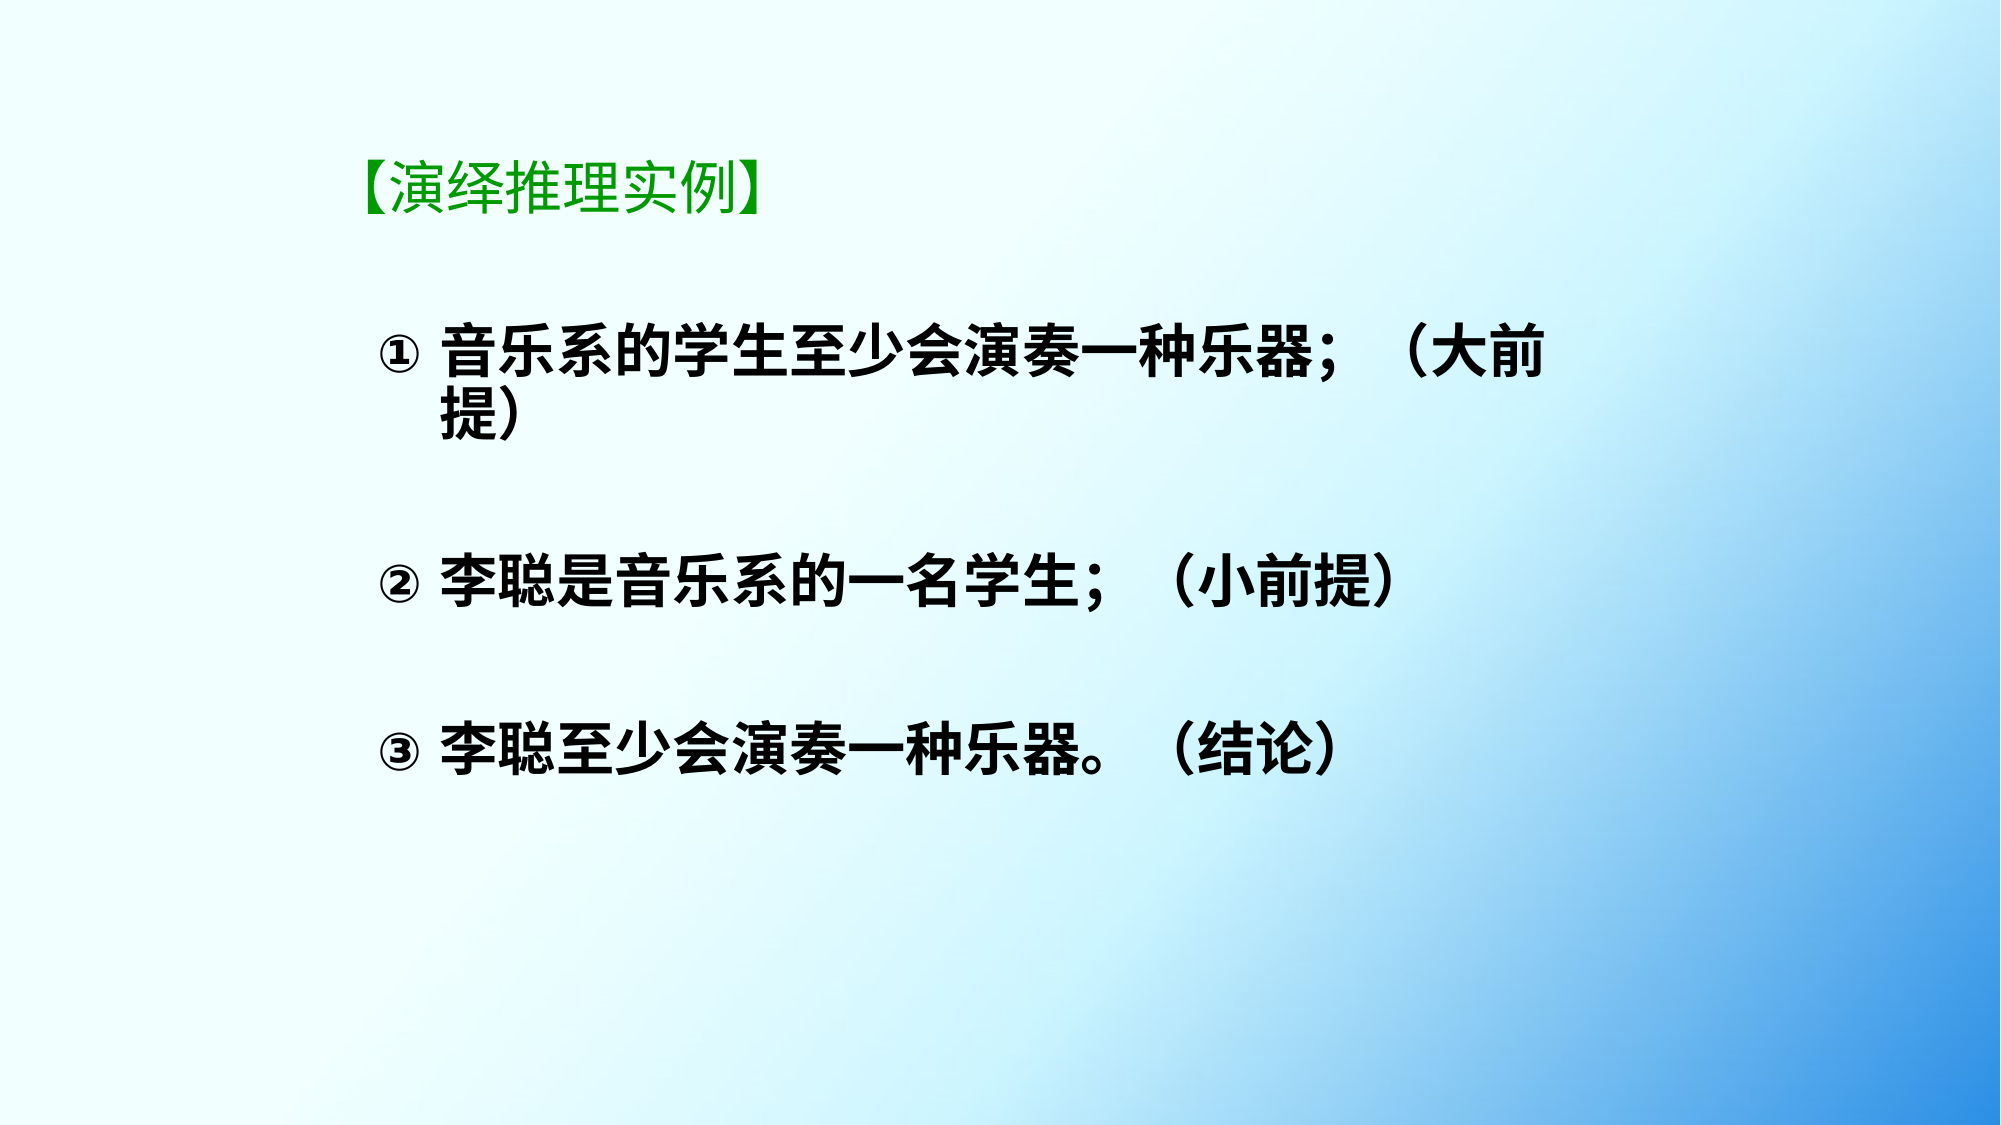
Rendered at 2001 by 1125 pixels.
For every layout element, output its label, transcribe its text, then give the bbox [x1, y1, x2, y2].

picture [0, 0, 2001, 1125]
title 【演绎推理实例】 [314, 137, 1665, 244]
list 音乐系的学生至少会演奏一种乐器；（大前提） 李聪是音乐系的一名学生；（小前提） 李聪至少会演奏一种乐器。（结论） [362, 314, 1675, 1057]
